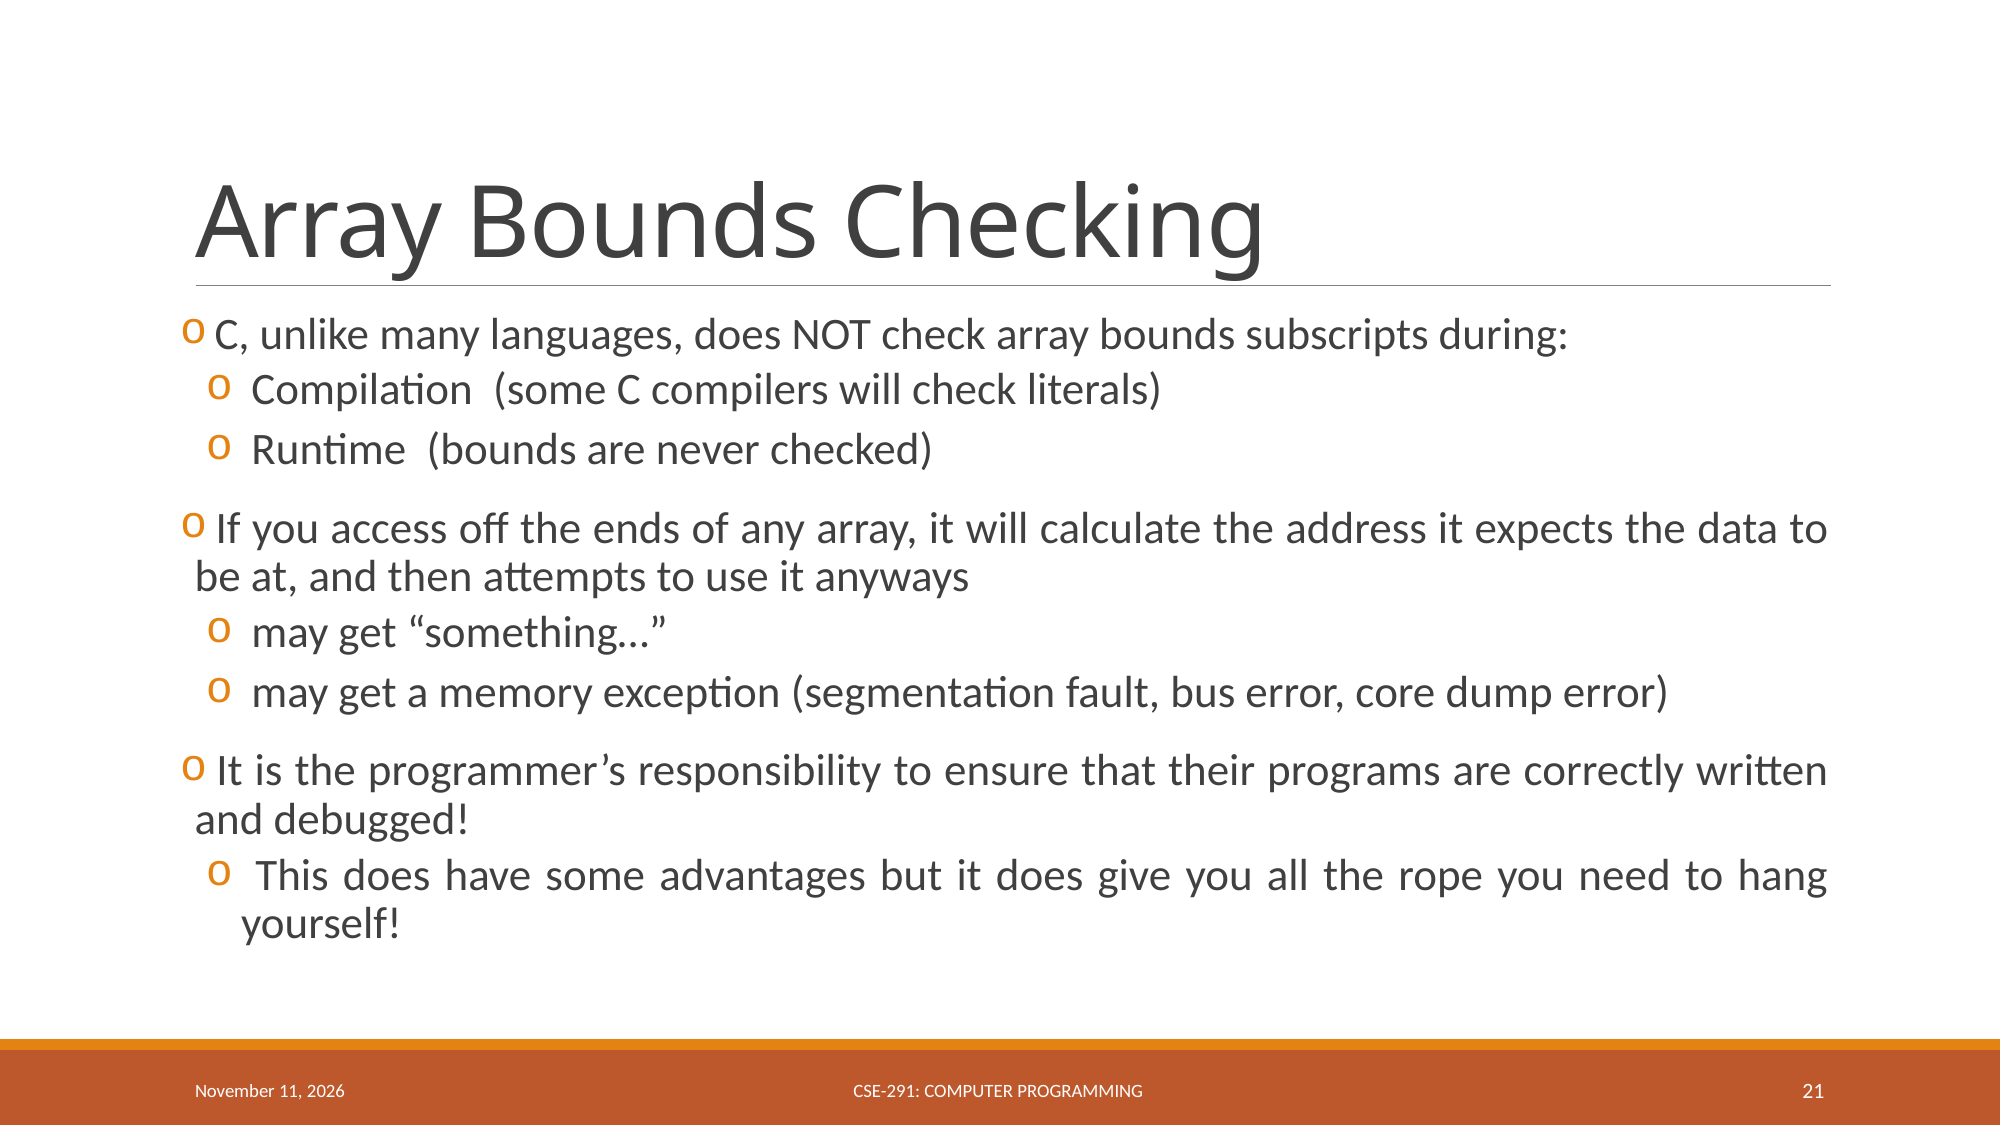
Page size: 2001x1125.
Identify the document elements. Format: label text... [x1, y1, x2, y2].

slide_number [180, 1059, 586, 1120]
title Array Bounds Checking [180, 47, 1830, 285]
list C, unlike many languages, does NOT check array bounds subscripts during: Compilation (some C compilers will check literals) Runtime (bounds are never checked) If you access off the ends of any array, it will calculate the address it expects the data to be at, and then attempts to use it anyways may get “something…” may get a memory exception (segmentation fault, bus error, core dump error) It is the programmer’s responsibility to ensure that their programs are correctly written and debugged! This does have some advantages but it does give you all the rope you need to hang yourself! [180, 302, 1830, 963]
footer CSE-291: Computer Programming [604, 1059, 1396, 1120]
slide_number 21 [1624, 1059, 1840, 1120]
